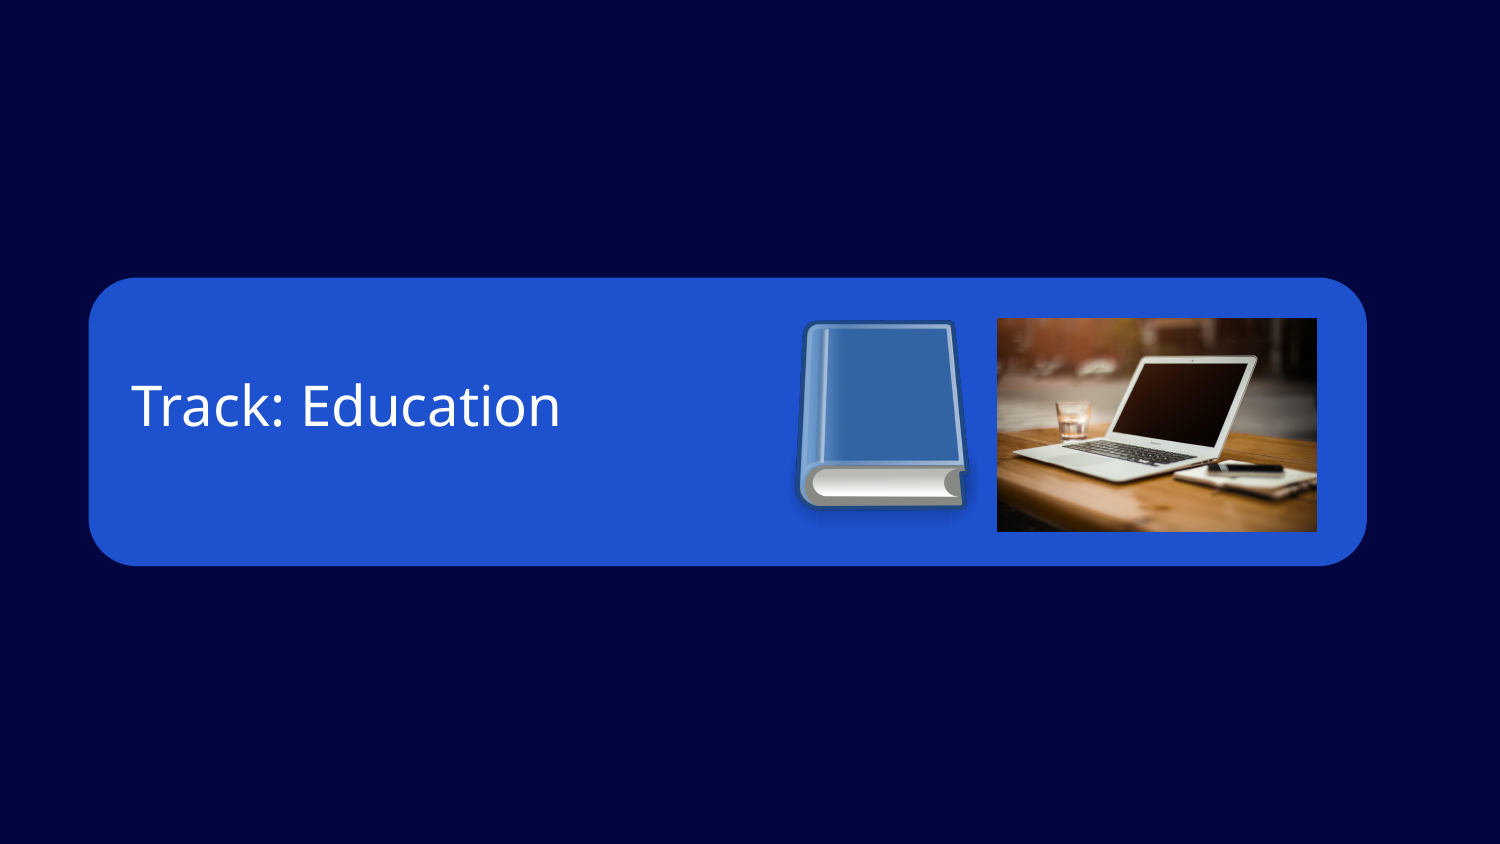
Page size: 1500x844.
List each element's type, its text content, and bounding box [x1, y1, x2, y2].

picture [789, 315, 978, 536]
picture [996, 318, 1317, 532]
title Track: Education [983, 355, 991, 489]
text_box [88, 277, 1367, 567]
title Track: Education [116, 355, 784, 489]
